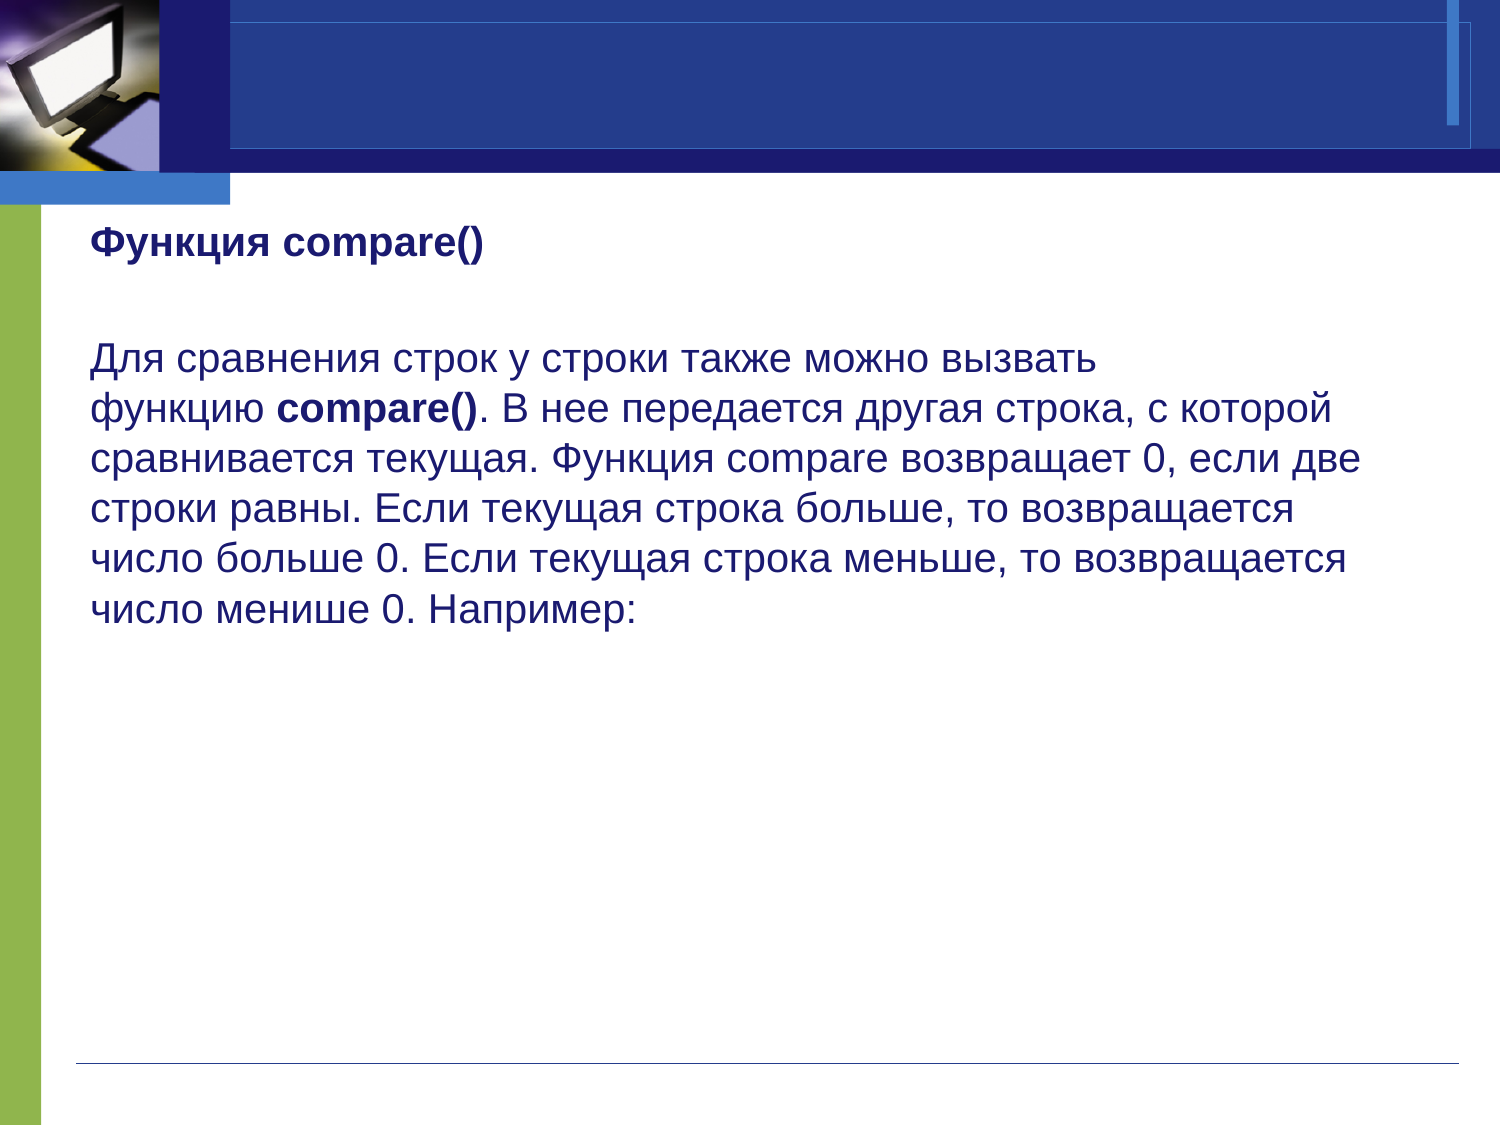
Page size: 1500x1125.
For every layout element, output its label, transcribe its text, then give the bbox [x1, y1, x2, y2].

picture [0, 0, 159, 171]
list Функция compare() Для сравнения строк у строки также можно вызвать функцию compare(). В нее передается другая строка, с которой сравнивается текущая. Функция compare возвращает 0, если две строки равны. Если текущая строка больше, то возвращается число больше 0. Если текущая строка меньше, то возвращается число менише 0. Например: [74, 206, 1426, 1069]
